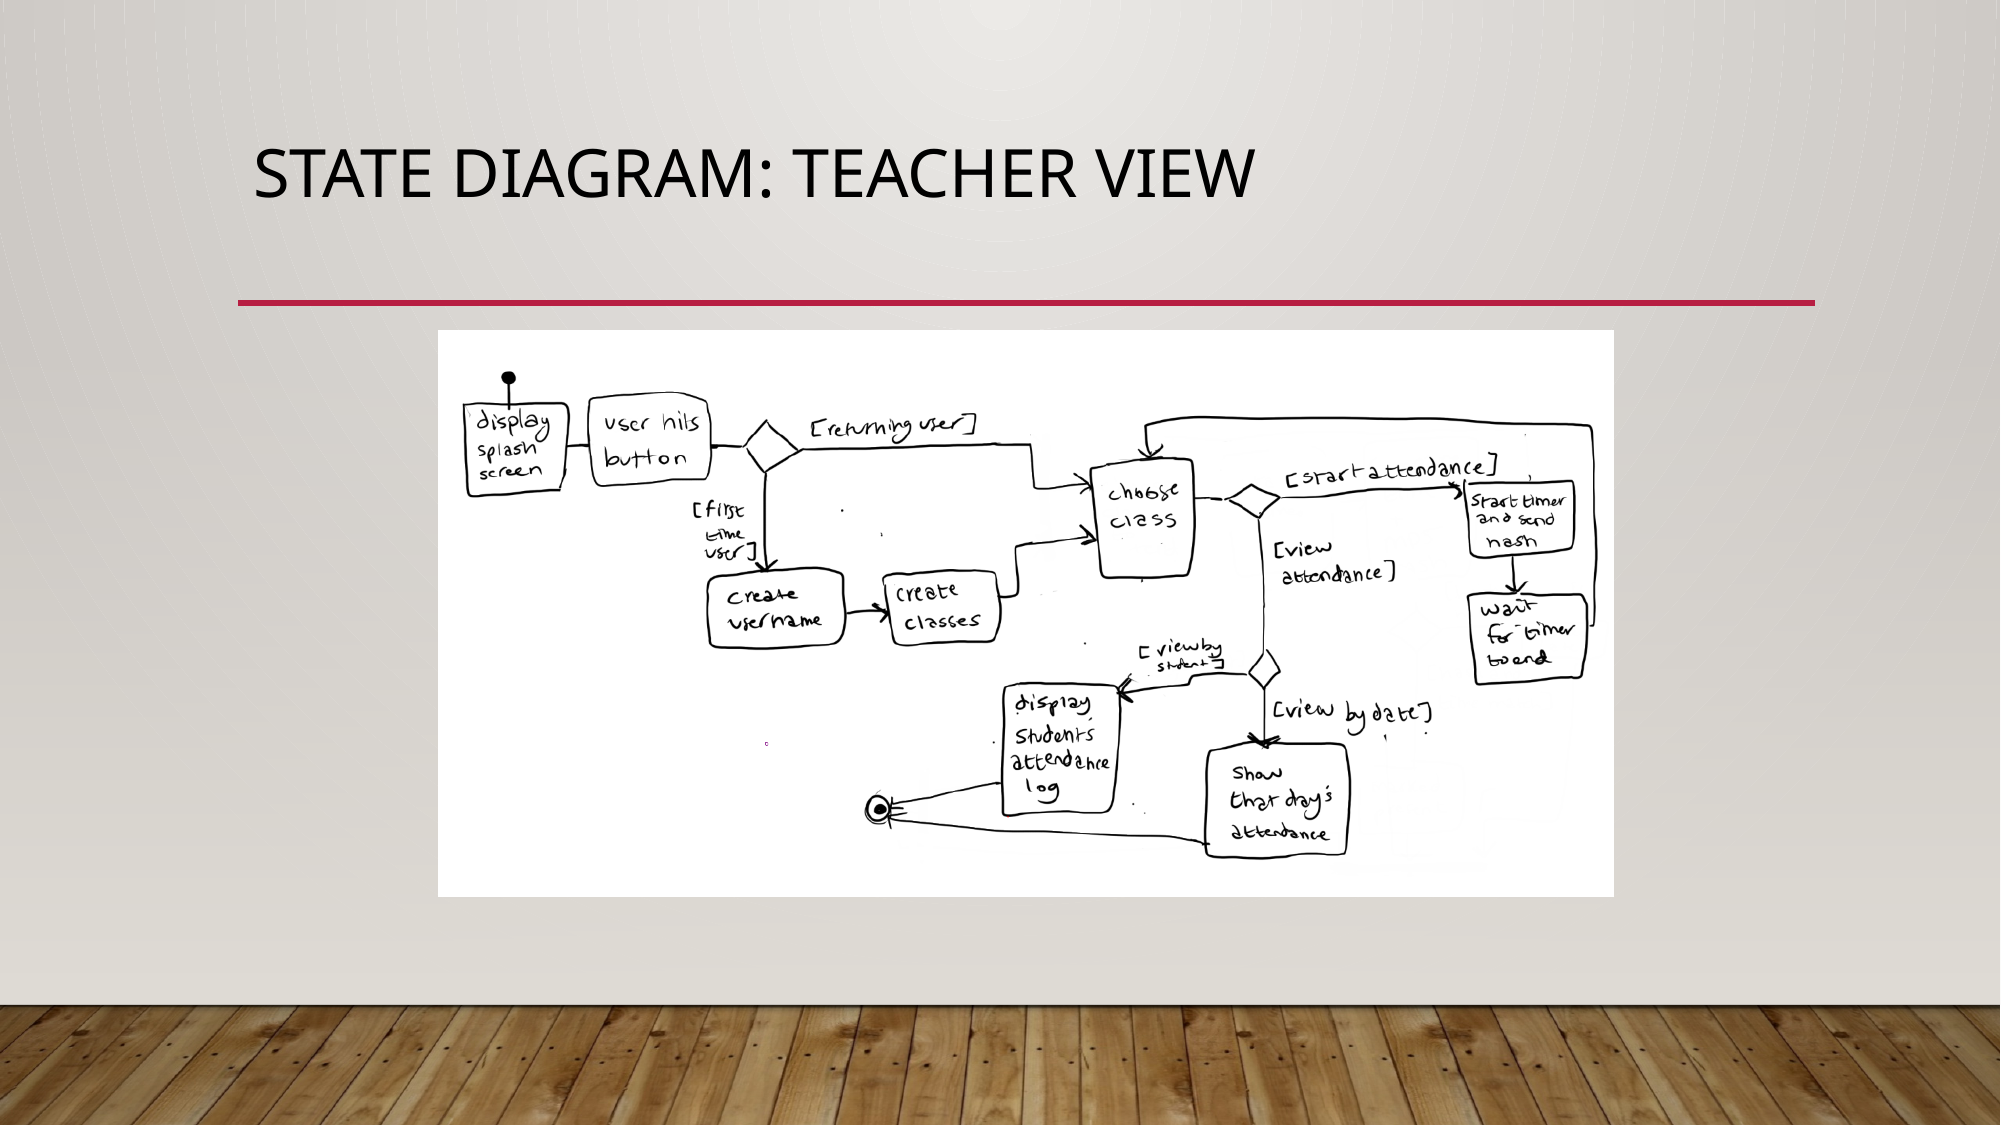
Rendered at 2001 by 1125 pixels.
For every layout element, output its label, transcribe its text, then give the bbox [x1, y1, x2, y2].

title State diagram: teacher view [238, 131, 1814, 305]
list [438, 330, 1614, 897]
picture [0, 1005, 2000, 1125]
